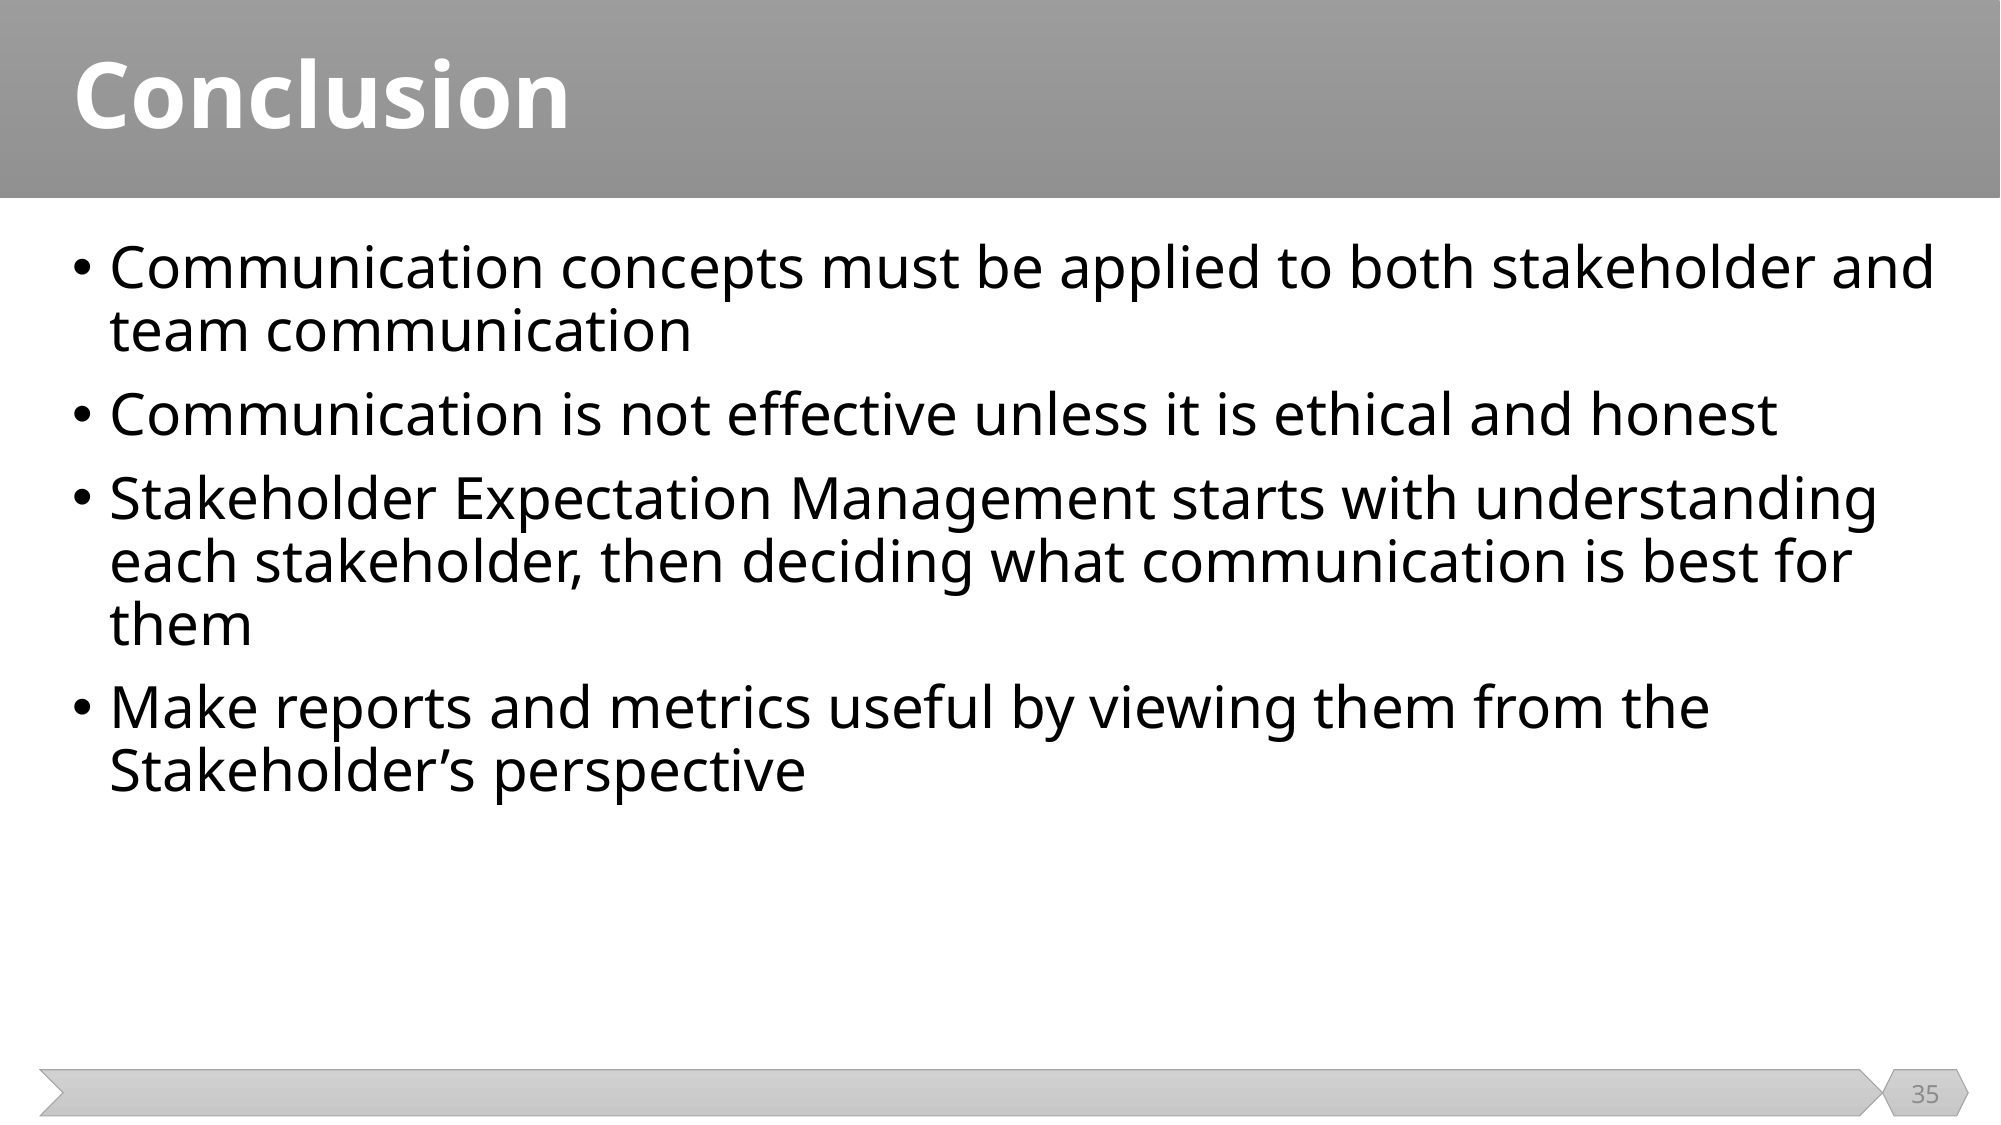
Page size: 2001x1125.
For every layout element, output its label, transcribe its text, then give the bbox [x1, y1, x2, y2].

slide_number 35 [1882, 1065, 1969, 1125]
title Conclusion [56, 0, 1969, 199]
list Communication concepts must be applied to both stakeholder and team communication Communication is not effective unless it is ethical and honest Stakeholder Expectation Management starts with understanding each stakeholder, then deciding what communication is best for them Make reports and metrics useful by viewing them from the Stakeholder’s perspective [56, 230, 1969, 1010]
